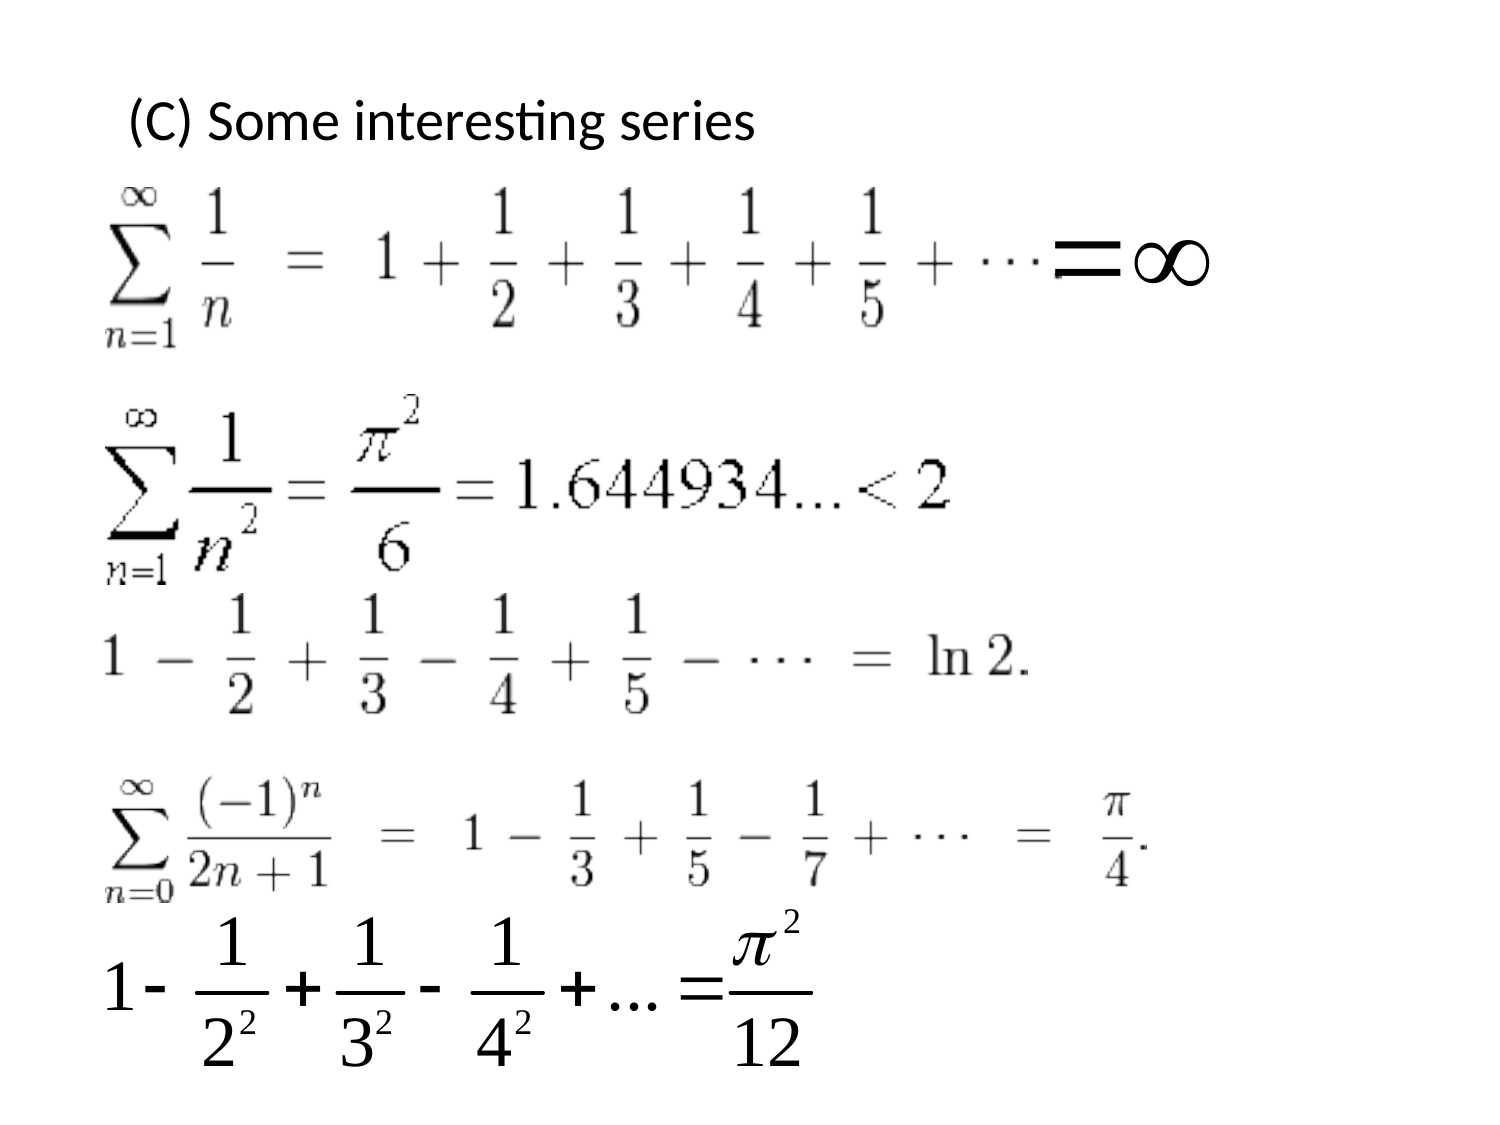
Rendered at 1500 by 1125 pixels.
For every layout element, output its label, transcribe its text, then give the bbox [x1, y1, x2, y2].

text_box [104, 899, 818, 1074]
text_box (C) Some interesting series [112, 75, 772, 160]
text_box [1037, 228, 1215, 301]
picture [103, 593, 1028, 719]
picture [104, 775, 1147, 903]
picture [104, 394, 951, 585]
picture [104, 187, 1062, 353]
